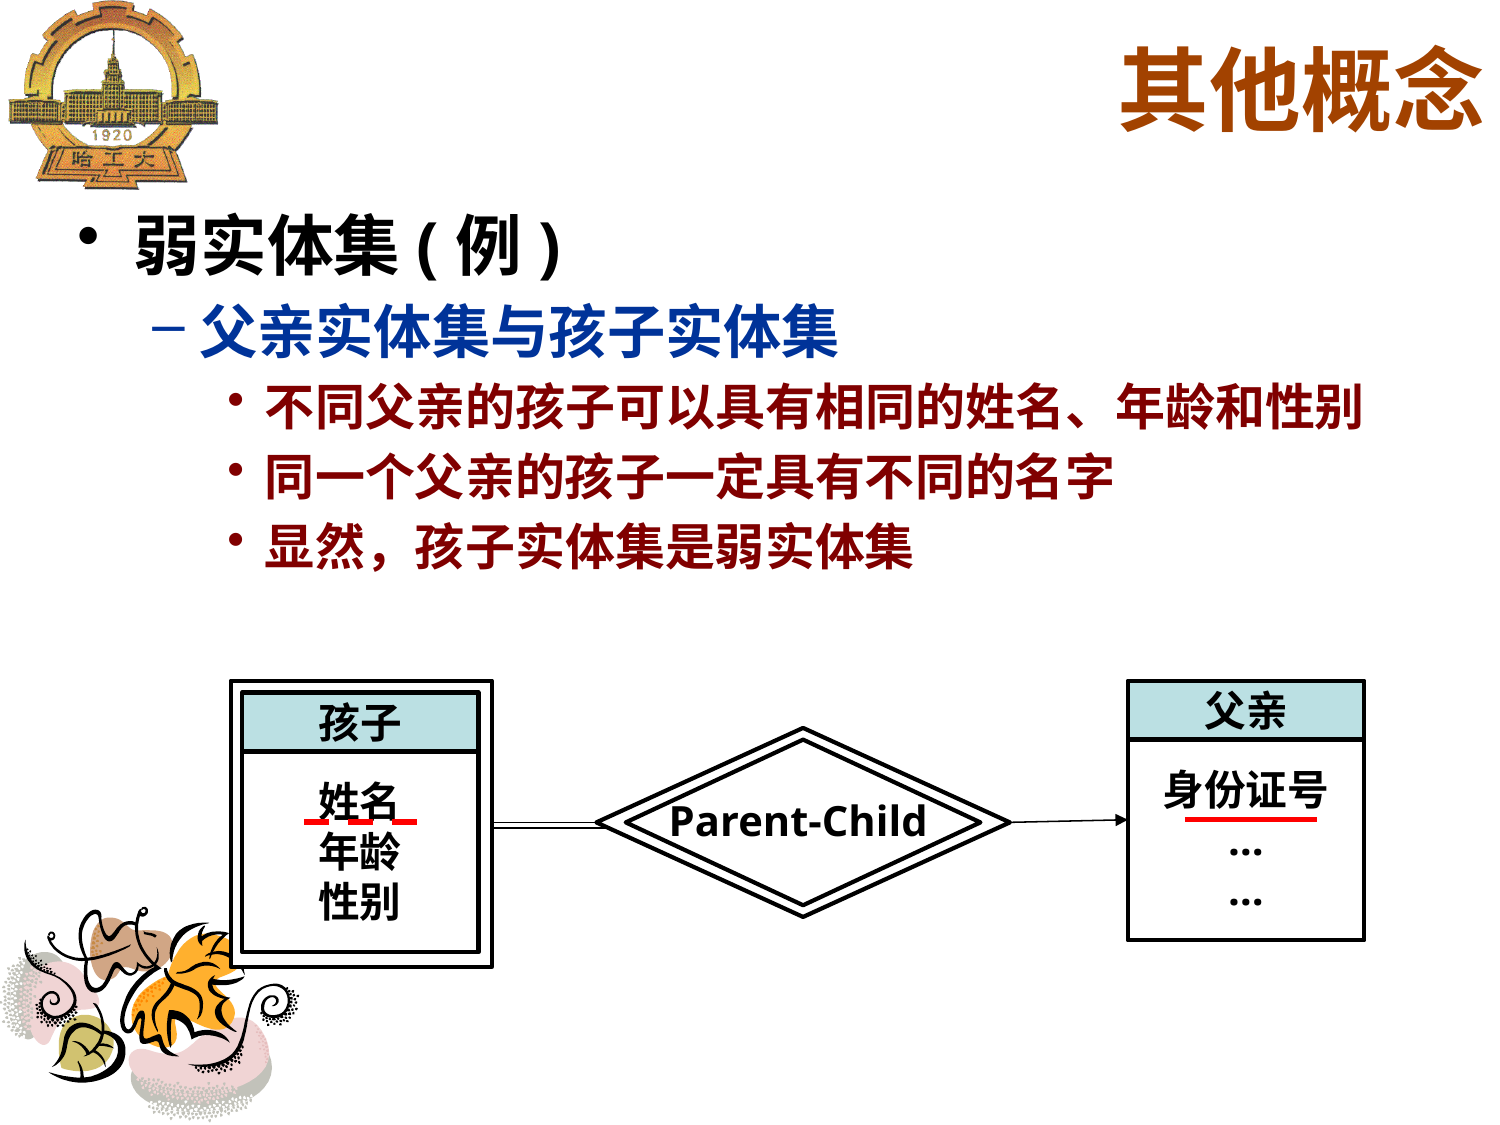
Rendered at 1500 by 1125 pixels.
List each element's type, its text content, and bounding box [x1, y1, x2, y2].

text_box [230, 680, 1365, 968]
title 其他概念 [218, 0, 1500, 176]
list 弱实体集(例) 父亲实体集与孩子实体集 不同父亲的孩子可以具有相同的姓名、年龄和性别 同一个父亲的孩子一定具有不同的名字 显然，孩子实体集是弱实体集 [62, 196, 1413, 934]
picture [0, 0, 219, 196]
